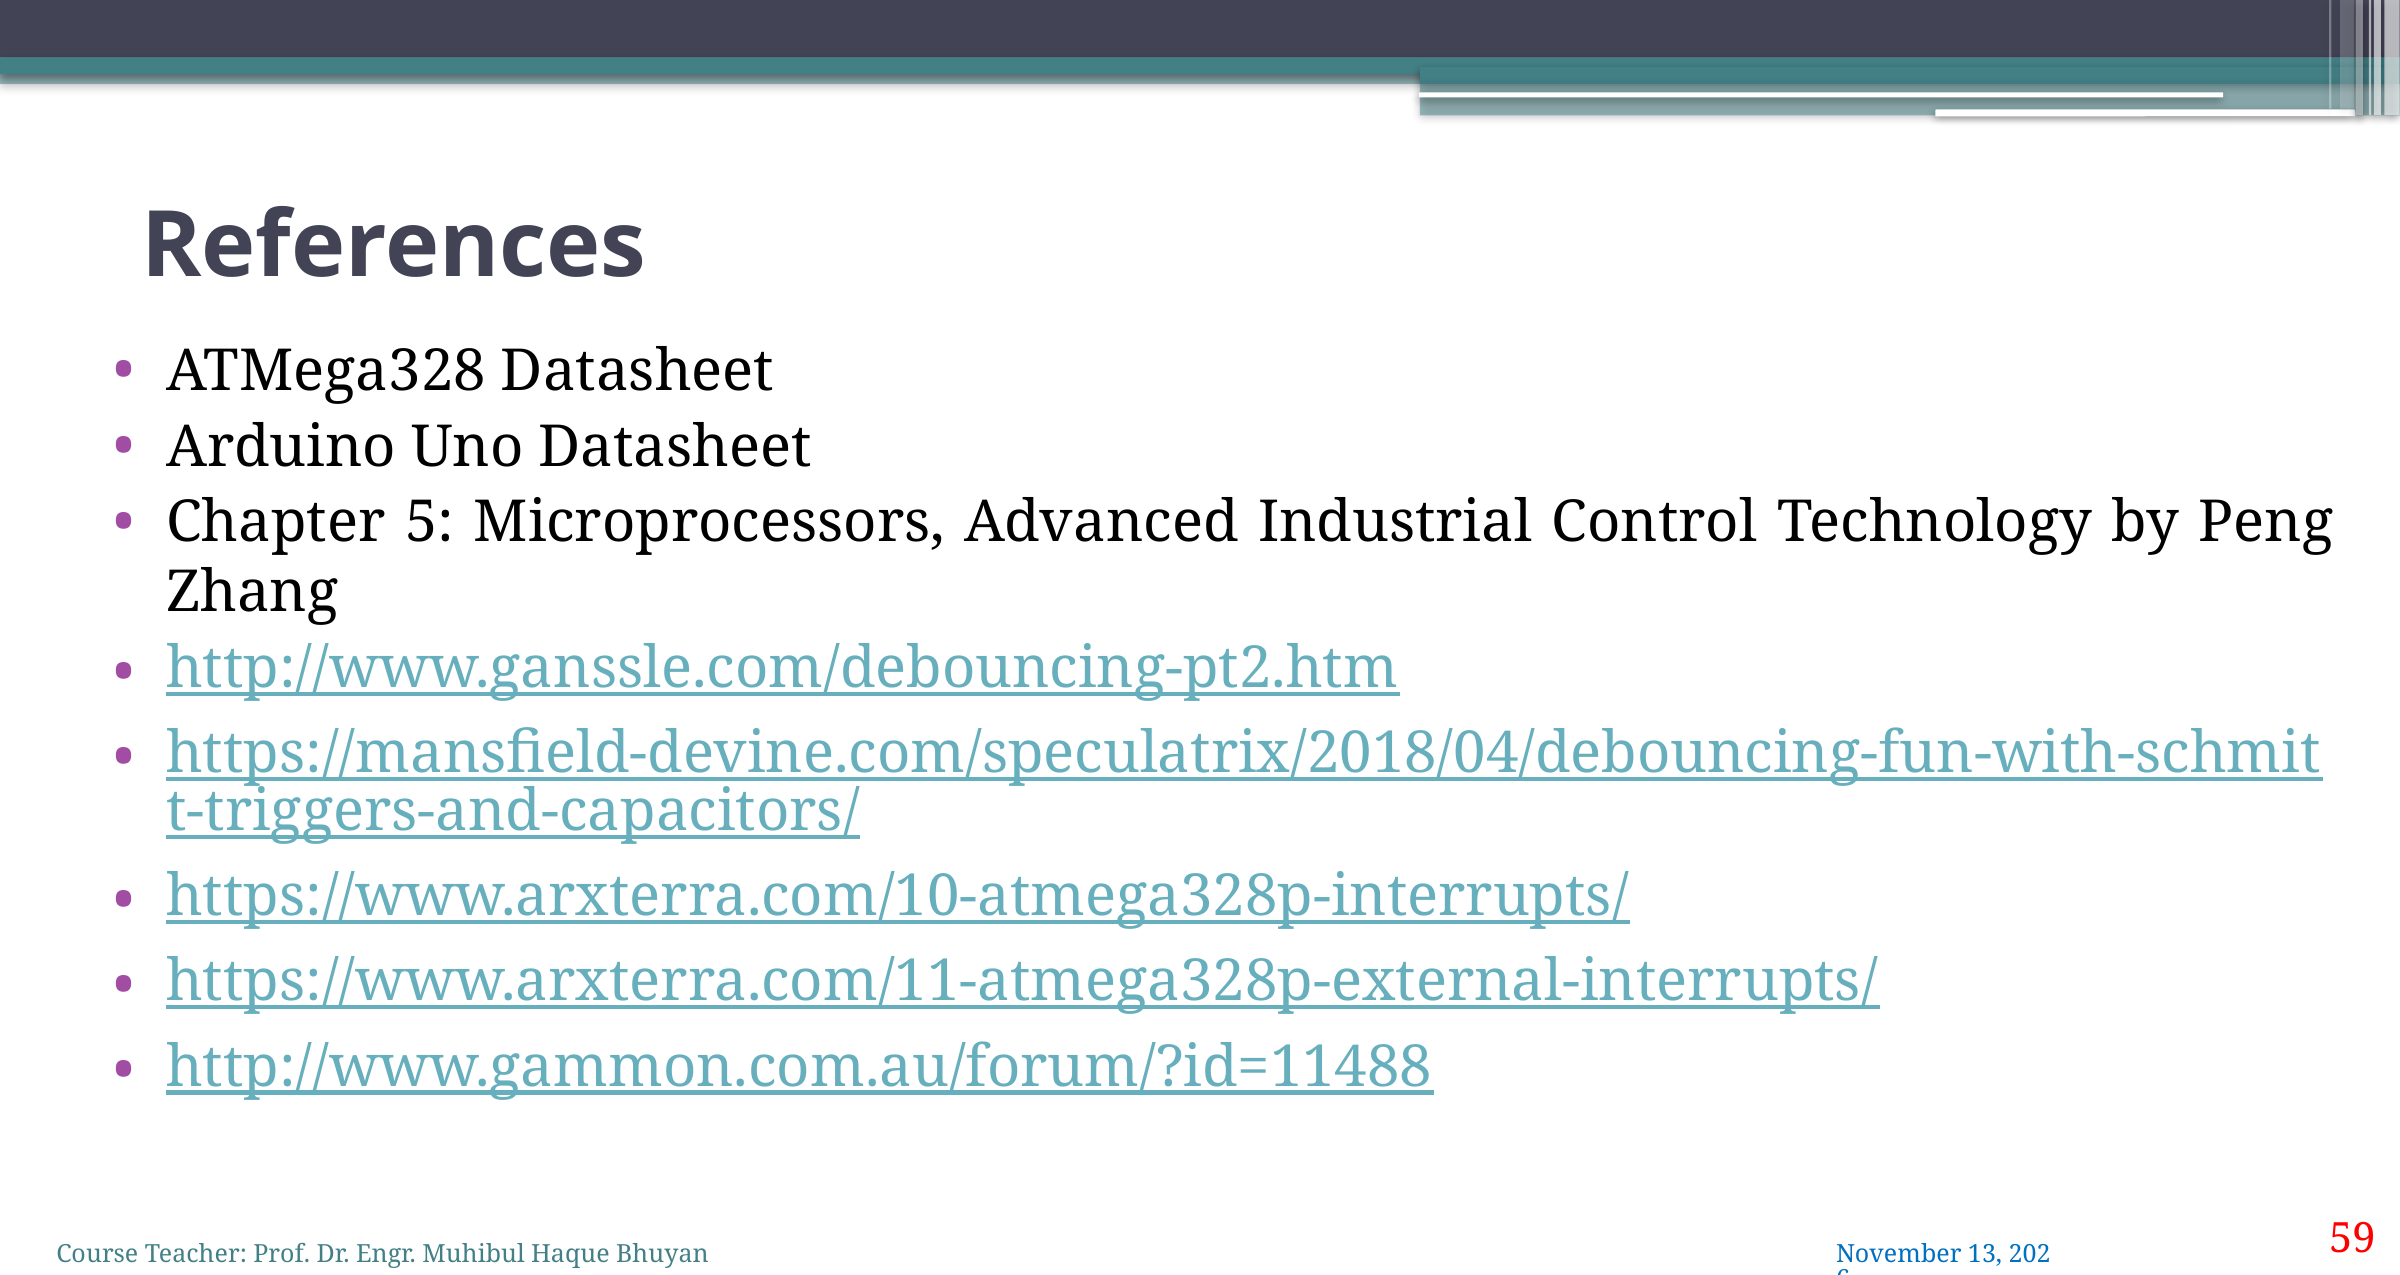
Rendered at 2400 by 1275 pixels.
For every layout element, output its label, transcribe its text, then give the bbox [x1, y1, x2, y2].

slide_number 59 [2162, 1222, 2391, 1275]
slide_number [1821, 1229, 2073, 1275]
list ATMega328 Datasheet Arduino Uno Datasheet Chapter 5: Microprocessors, Advanced Industrial Control Technology by Peng Zhang http://www.ganssle.com/debouncing-pt2.htm https://mansfield-devine.com/speculatrix/2018/04/debouncing-fun-with-schmitt-triggers-and-capacitors/ https://www.arxterra.com/10-atmega328p-interrupts/ https://www.arxterra.com/11-atmega328p-external-interrupts/ http://www.gammon.com.au/forum/?id=11488 [87, 324, 2350, 1065]
footer Course Teacher: Prof. Dr. Engr. Muhibul Haque Bhuyan [41, 1229, 838, 1275]
title References [126, 140, 2287, 324]
